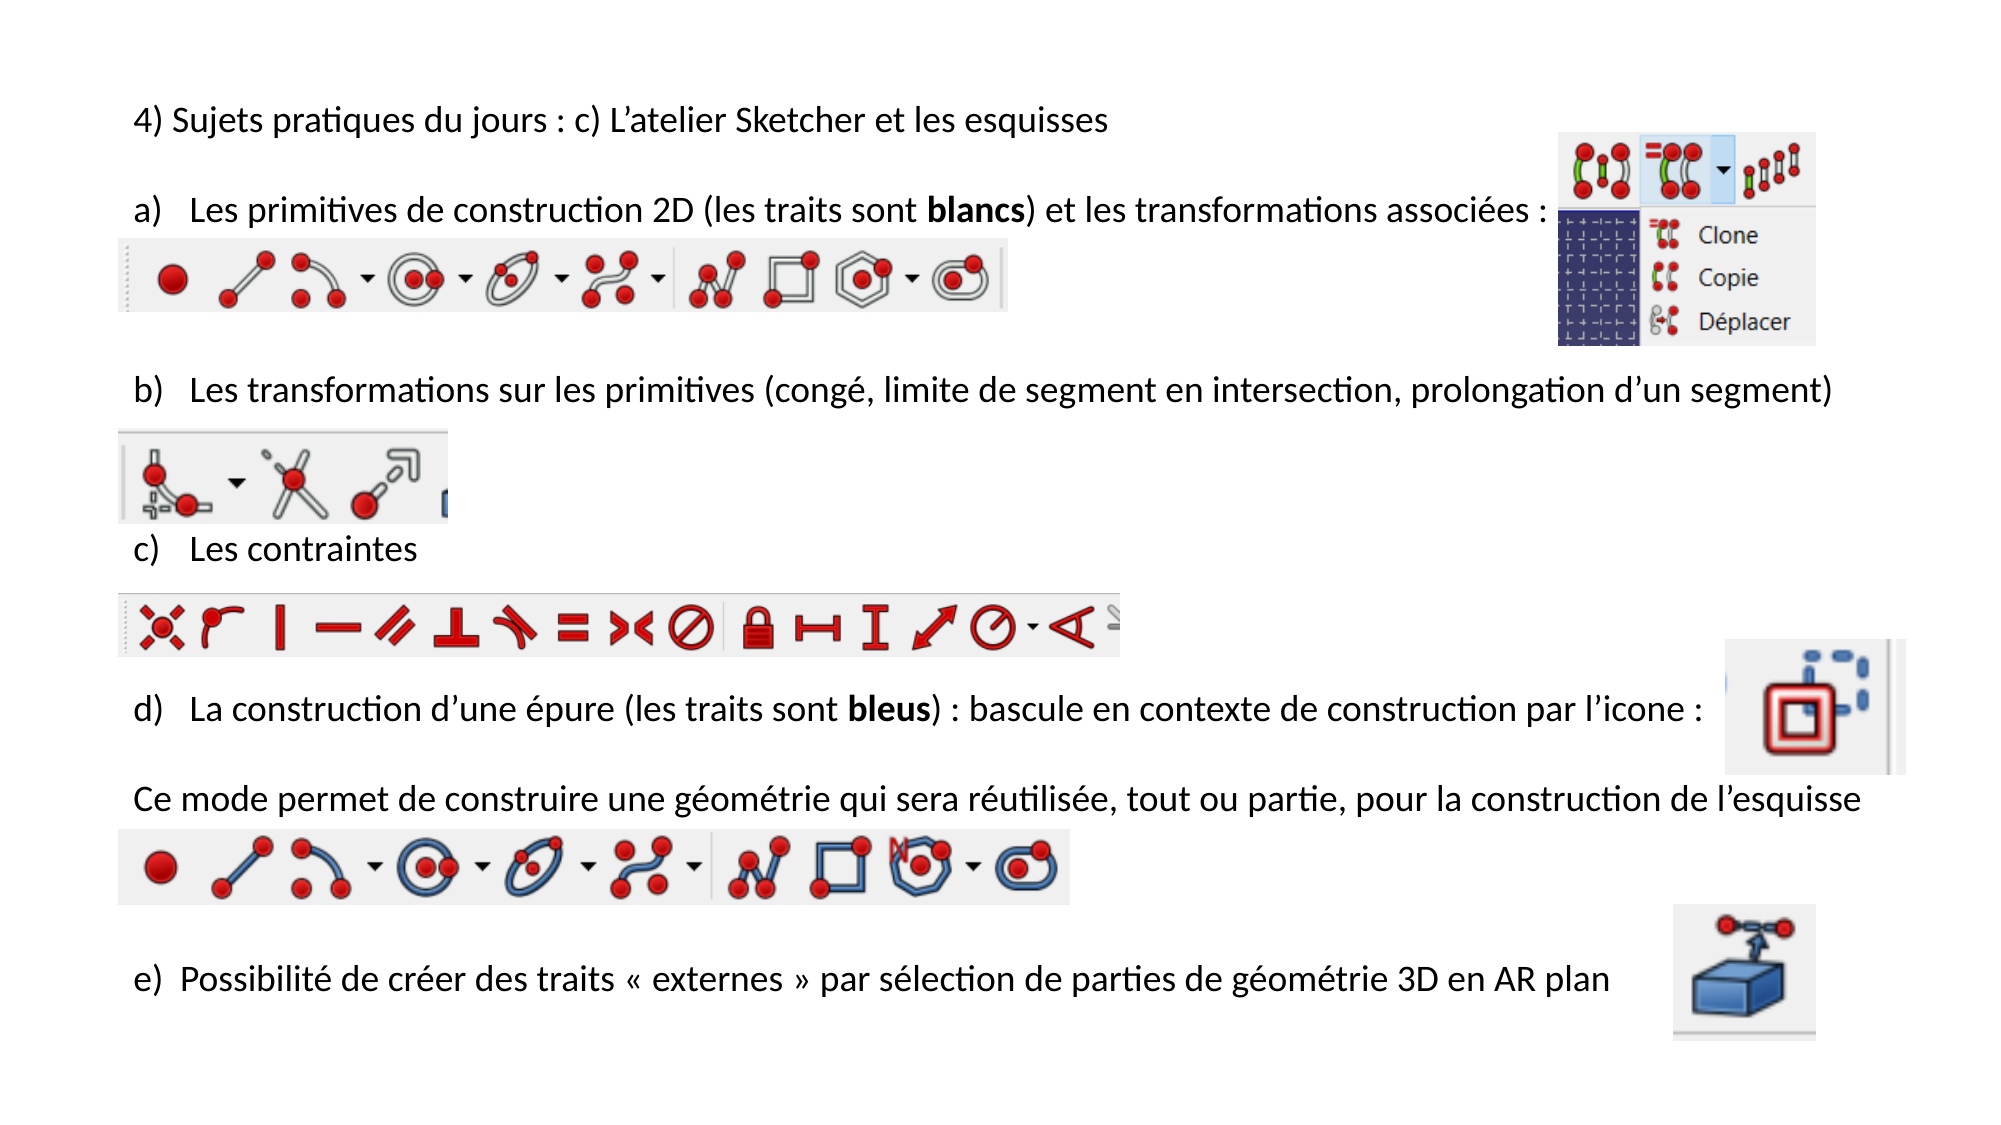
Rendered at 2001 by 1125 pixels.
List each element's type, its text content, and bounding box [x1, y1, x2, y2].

picture [1725, 639, 1906, 775]
picture [118, 593, 1120, 657]
picture [118, 829, 1070, 905]
picture [118, 238, 1008, 312]
text_box 4) Sujets pratiques du jours : c) L’atelier Sketcher et les esquisses Les primitives de construction 2D (les traits sont blancs) et les transformations associées : Les transformations sur les primitives (congé, limite de segment en intersection, prolongation d’un segment) Les contraintes La construction d’une épure (les traits sont bleus) : bascule en contexte de construction par l’icone : Ce mode permet de construire une géométrie qui sera réutilisée, tout ou partie, pour la construction de l’esquisse e) Possibilité de créer des traits « externes » par sélection de parties de géométrie 3D en AR plan [118, 87, 1943, 1125]
picture [1558, 132, 1816, 346]
picture [1673, 904, 1816, 1041]
picture [118, 428, 448, 524]
